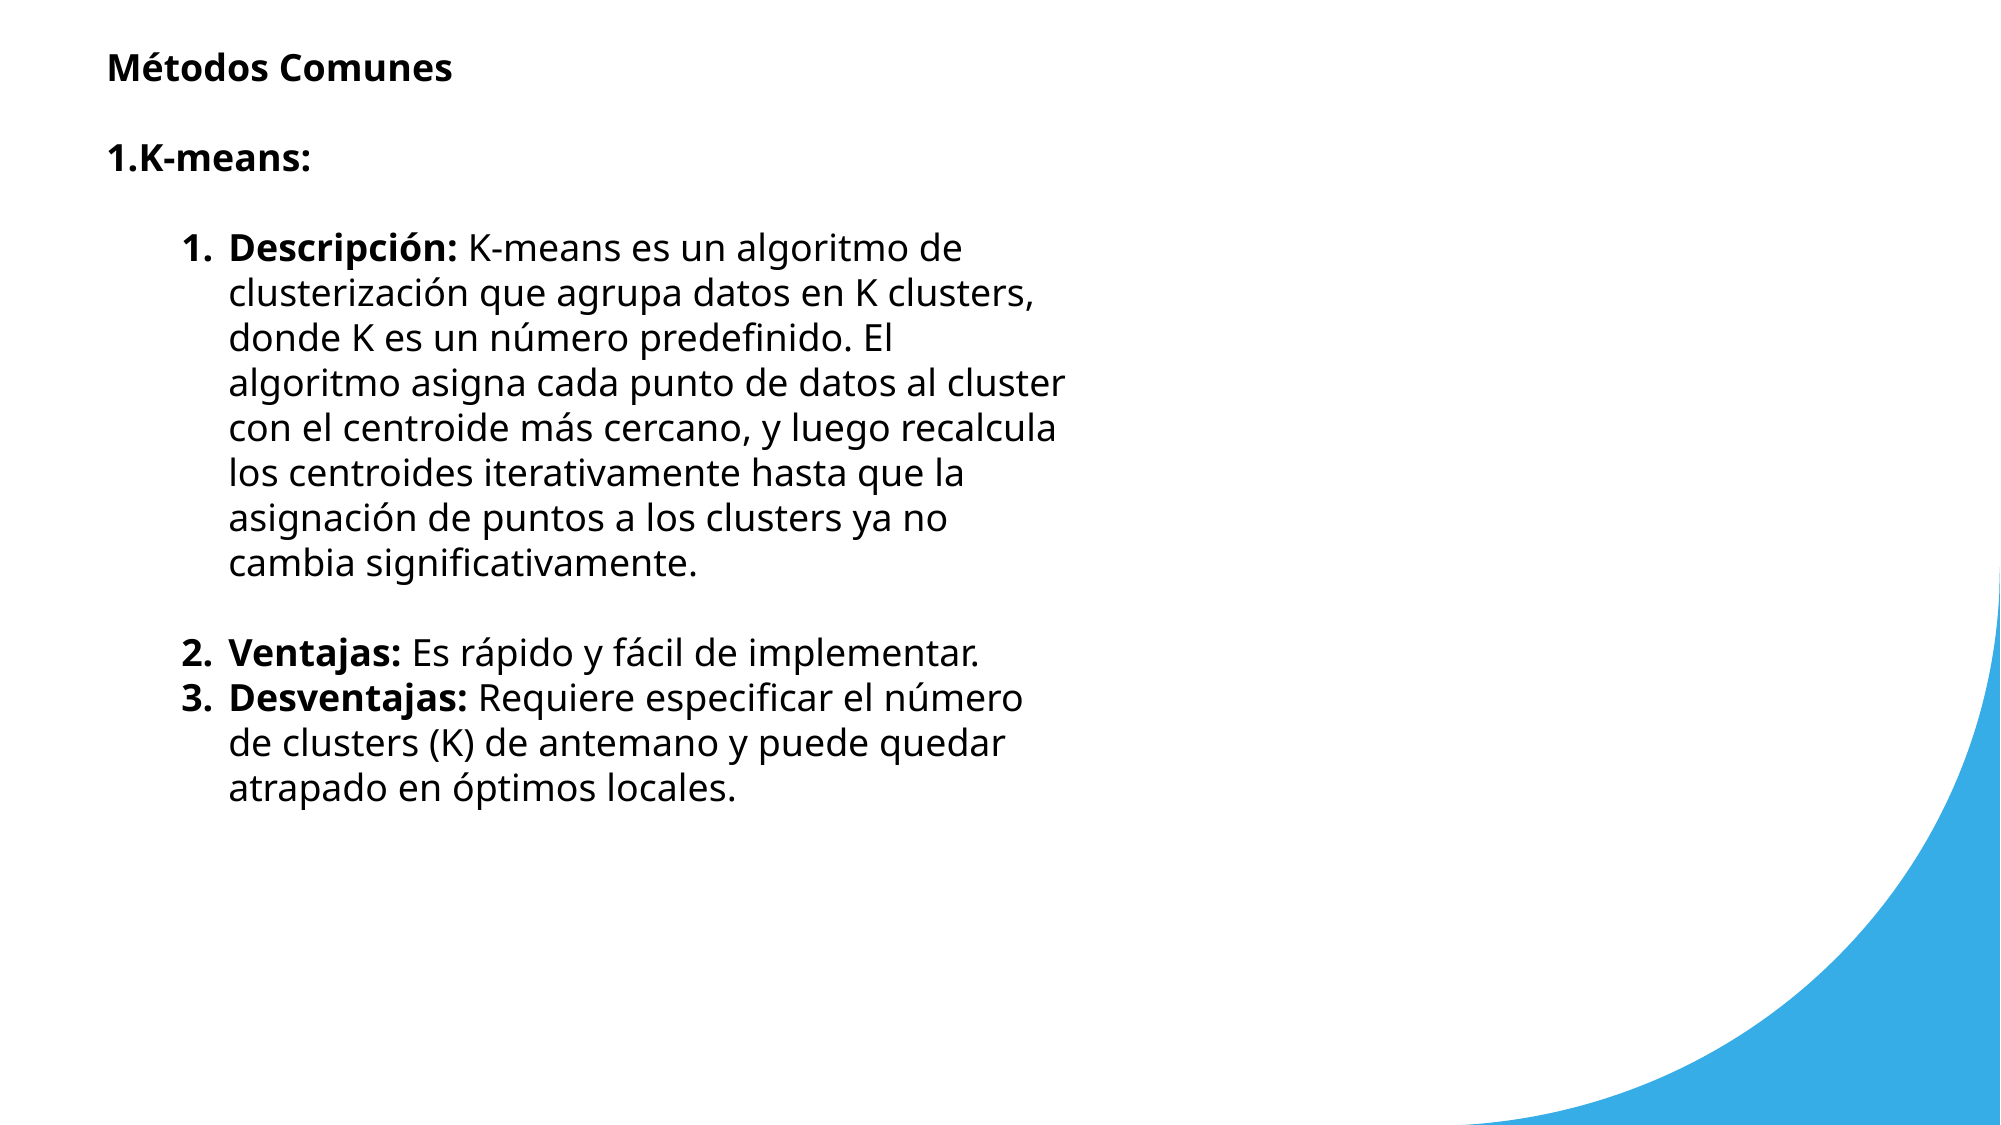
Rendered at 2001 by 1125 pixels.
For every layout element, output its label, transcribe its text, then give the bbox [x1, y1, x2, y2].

text_box Métodos Comunes K-means: Descripción: K-means es un algoritmo de clusterización que agrupa datos en K clusters, donde K es un número predefinido. El algoritmo asigna cada punto de datos al cluster con el centroide más cercano, y luego recalcula los centroides iterativamente hasta que la asignación de puntos a los clusters ya no cambia significativamente. Ventajas: Es rápido y fácil de implementar. Desventajas: Requiere especificar el número de clusters (K) de antemano y puede quedar atrapado en óptimos locales. [91, 36, 1092, 817]
